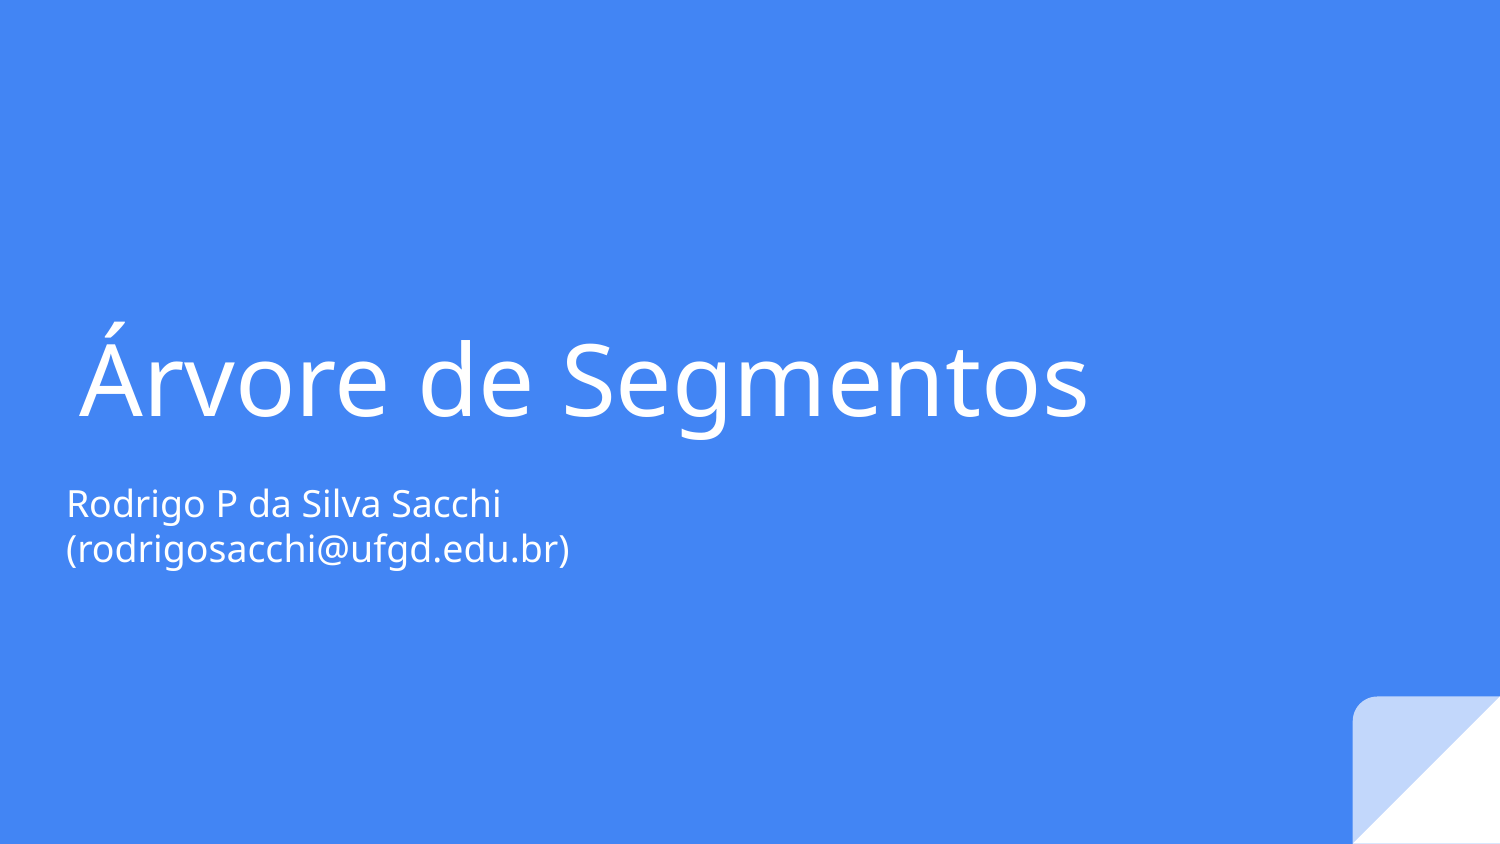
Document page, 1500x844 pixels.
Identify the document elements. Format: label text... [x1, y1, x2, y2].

title Árvore de Segmentos [64, 298, 1413, 452]
subtitle Rodrigo P da Silva Sacchi (rodrigosacchi@ufgd.edu.br) [51, 464, 1449, 813]
